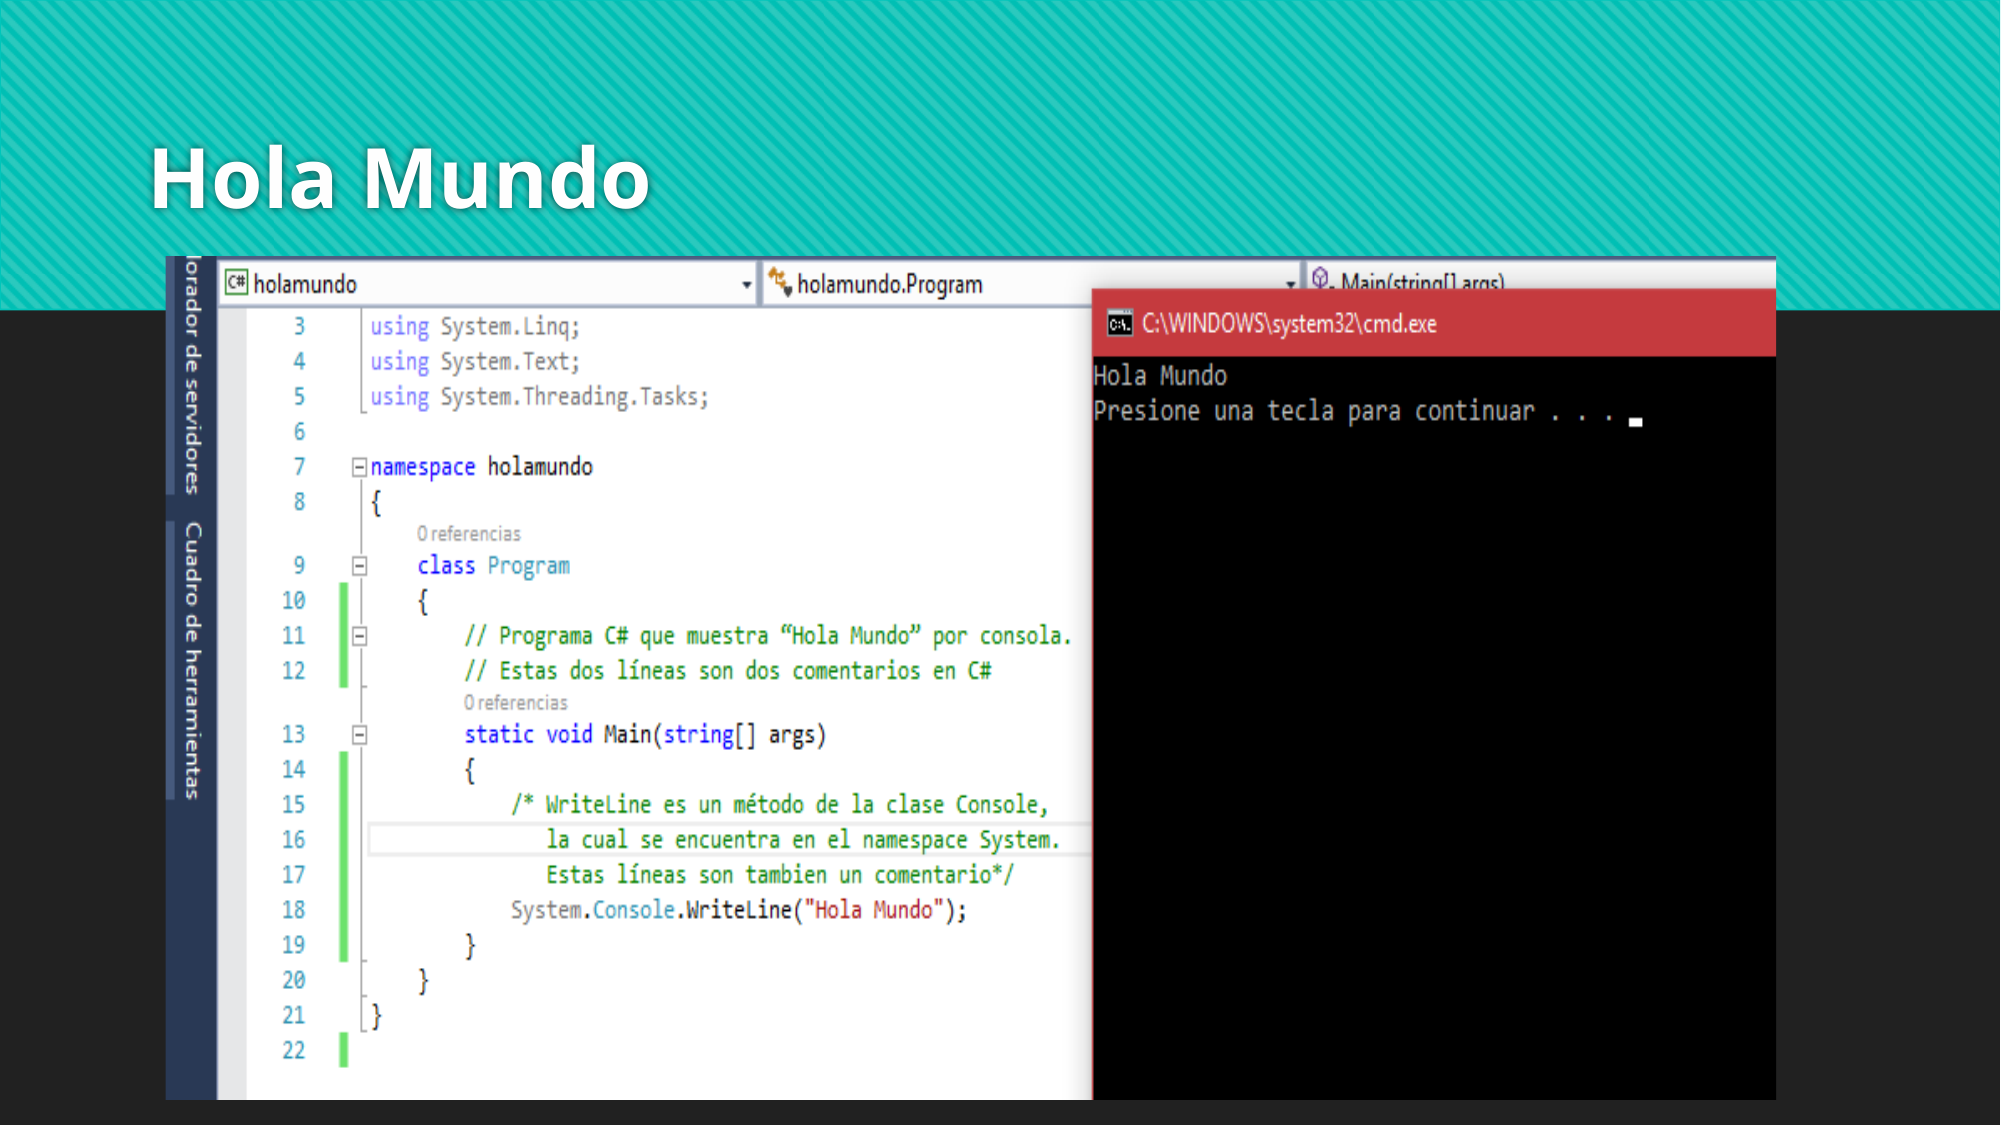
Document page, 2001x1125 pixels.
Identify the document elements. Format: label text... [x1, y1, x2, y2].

picture [165, 256, 1777, 1100]
title Hola Mundo [132, 73, 1868, 233]
